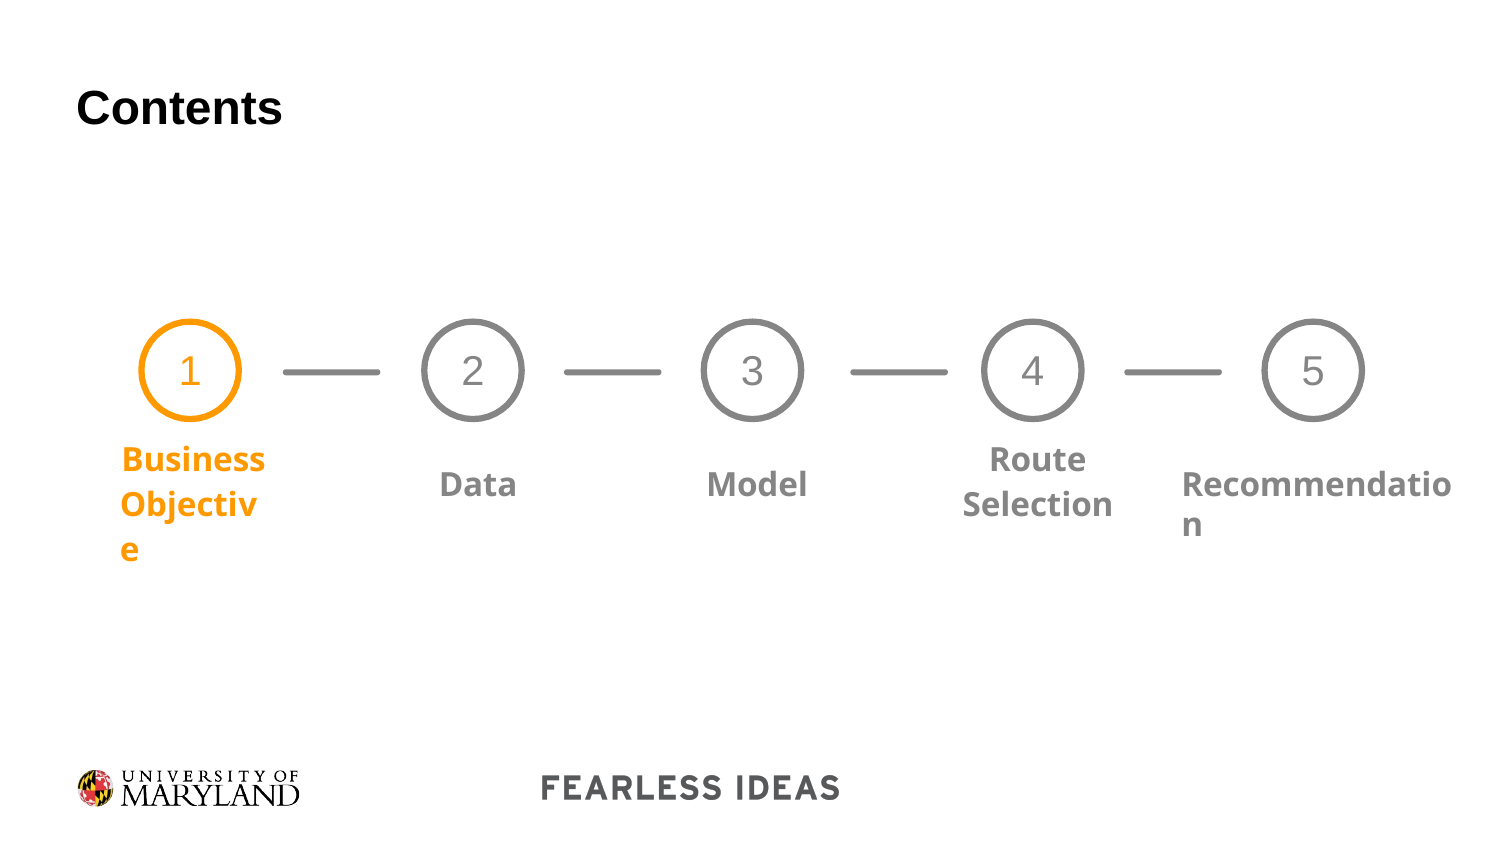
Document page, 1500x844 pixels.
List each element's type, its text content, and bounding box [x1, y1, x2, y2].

title Contents [74, 74, 286, 218]
text_box Recommendation [1179, 460, 1463, 543]
picture [72, 765, 300, 807]
text_box Route Selection [960, 430, 1121, 524]
text_box [984, 321, 1082, 420]
text_box 4 [1019, 341, 1047, 394]
text_box [1124, 369, 1222, 376]
text_box Business Objective [117, 430, 278, 569]
text_box [850, 369, 948, 376]
text_box 5 [1299, 341, 1327, 394]
text_box [563, 369, 662, 376]
text_box [424, 321, 522, 420]
text_box Model [703, 460, 825, 503]
text_box [141, 321, 239, 420]
text_box 3 [738, 341, 767, 394]
text_box Data [436, 460, 525, 503]
text_box 2 [459, 341, 487, 394]
text_box [703, 321, 802, 420]
text_box [282, 369, 381, 376]
text_box [1264, 321, 1362, 420]
picture [531, 764, 850, 811]
text_box 1 [176, 341, 204, 394]
